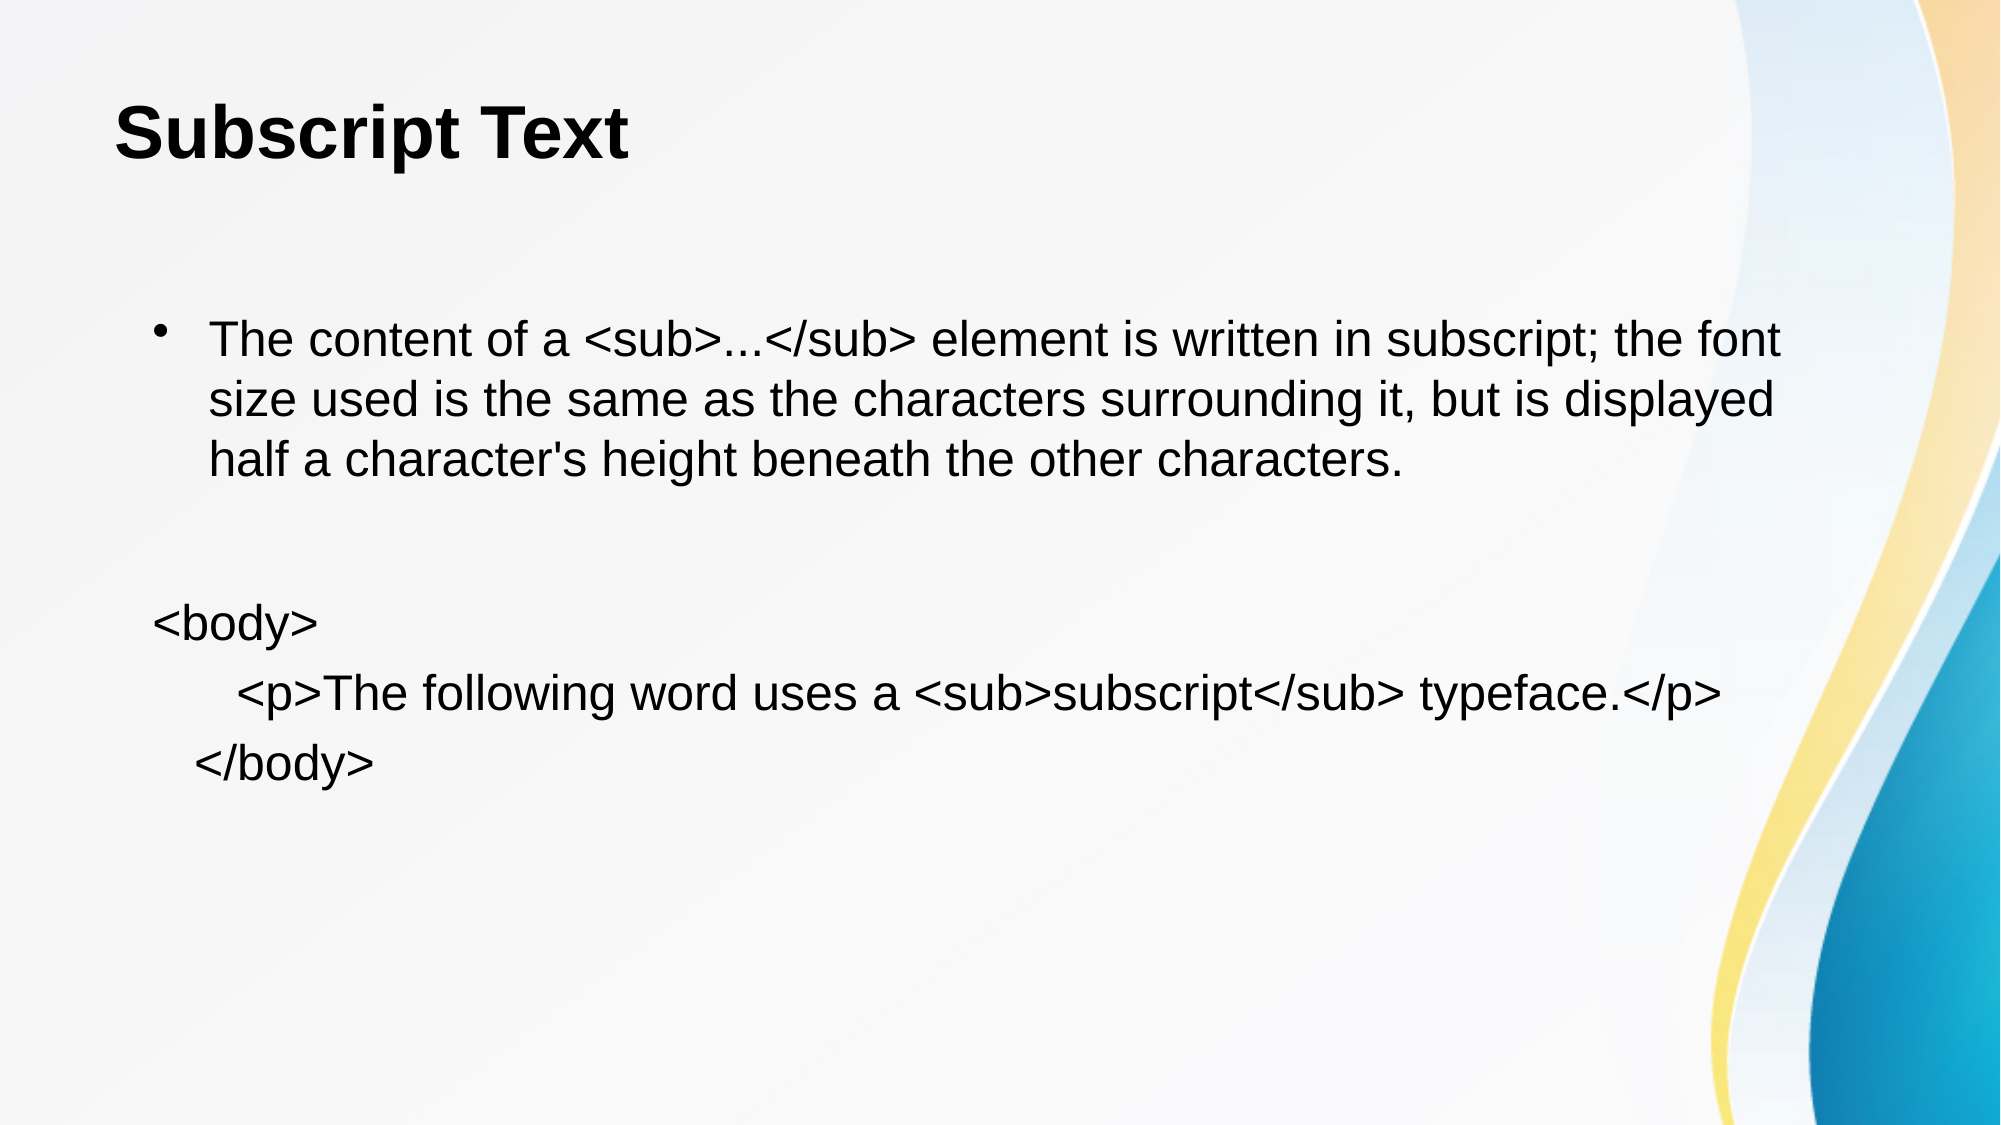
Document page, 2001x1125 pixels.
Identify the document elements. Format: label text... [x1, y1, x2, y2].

title Subscript Text [99, 80, 1901, 177]
picture [0, 0, 2001, 1125]
list The content of a <sub>...</sub> element is written in subscript; the font size used is the same as the characters surrounding it, but is displayed half a character's height beneath the other characters. <body> <p>The following word uses a <sub>subscript</sub> typeface.</p> </body> [137, 299, 1863, 1014]
